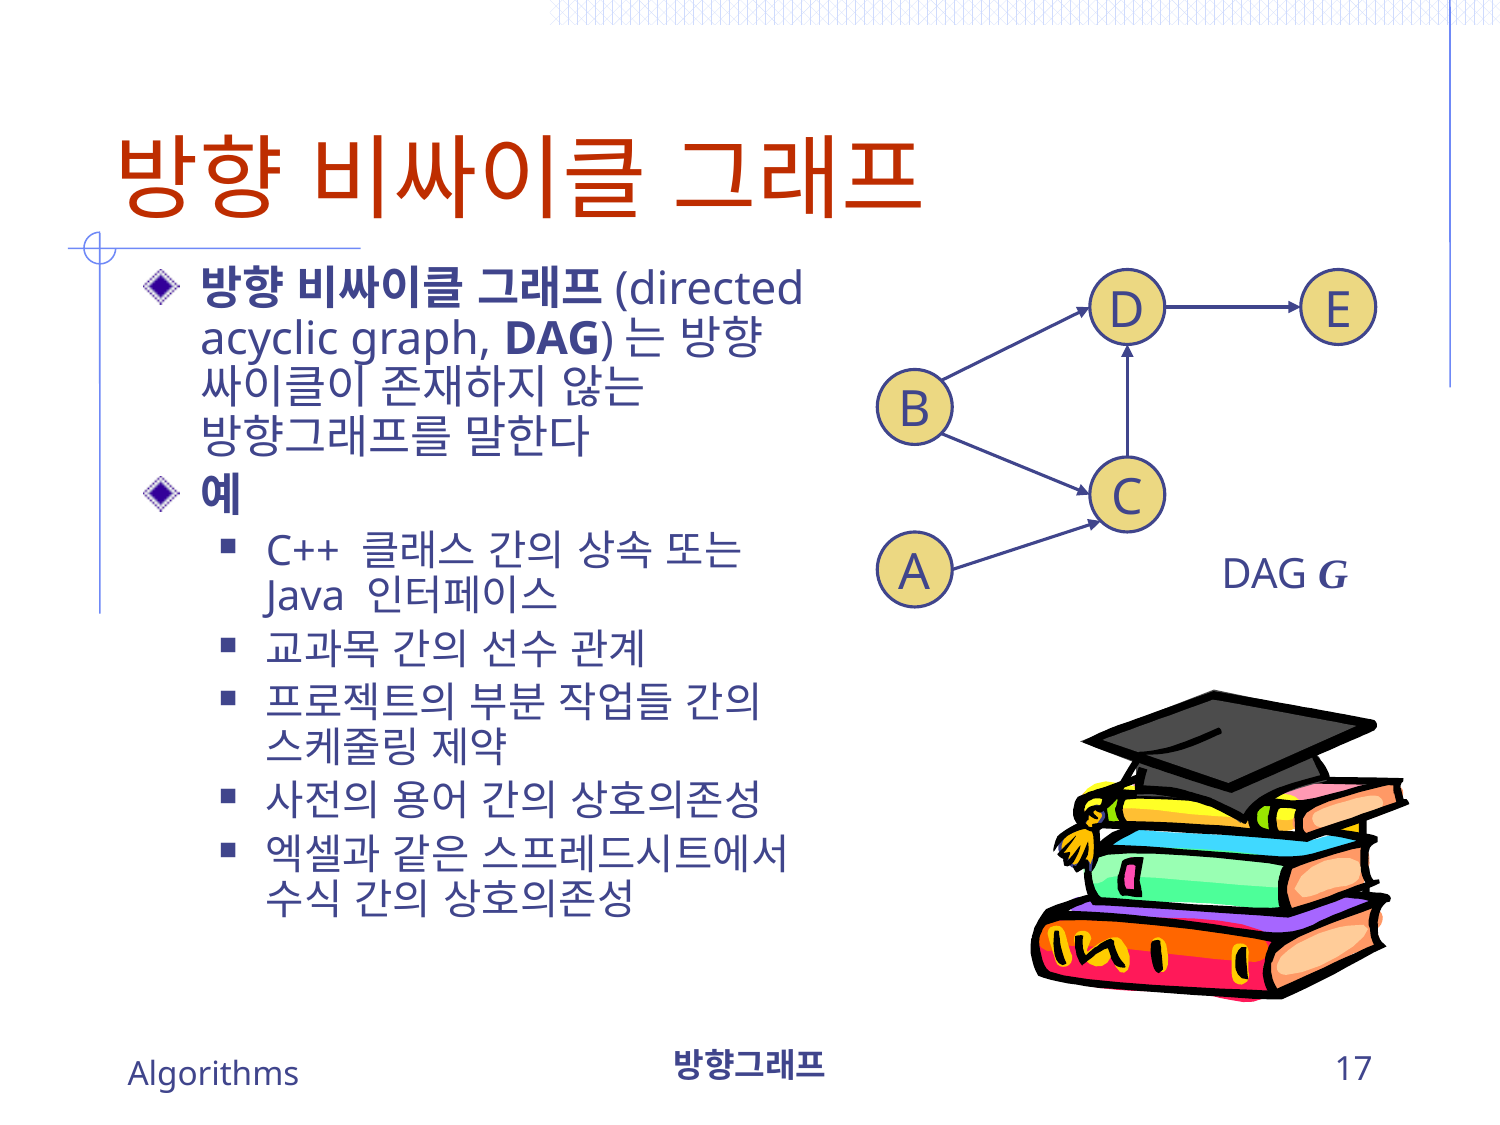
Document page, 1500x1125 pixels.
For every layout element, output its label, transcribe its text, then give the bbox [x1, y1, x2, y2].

text_box E [1300, 269, 1376, 345]
list 방향 비싸이클 그래프(directed acyclic graph, DAG)는 방향 싸이클이 존재하지 않는 방향그래프를 말한다 예 C++ 클래스 간의 상속 또는 Java 인터페이스 교과목 간의 선수 관계 프로젝트의 부분 작업들 간의 스케줄링 제약 사전의 용어 간의 상호의존성 엑셀과 같은 스프레드시트에서 수식 간의 상호의존성 [128, 257, 826, 1026]
picture [143, 269, 180, 305]
text_box B [877, 369, 953, 445]
slide_number 17 [1074, 1024, 1388, 1101]
title 방향 비싸이클 그래프 [99, 49, 1395, 238]
text_box A [877, 531, 952, 607]
footer 방향그래프 [512, 1024, 988, 1101]
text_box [953, 522, 1101, 570]
slide_number Algorithms [112, 1024, 469, 1101]
text_box D [1089, 269, 1165, 345]
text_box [941, 306, 1089, 380]
picture [143, 476, 180, 512]
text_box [1030, 682, 1410, 1003]
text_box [941, 434, 1089, 495]
text_box C [1090, 457, 1165, 532]
text_box DAG G [1206, 539, 1364, 604]
